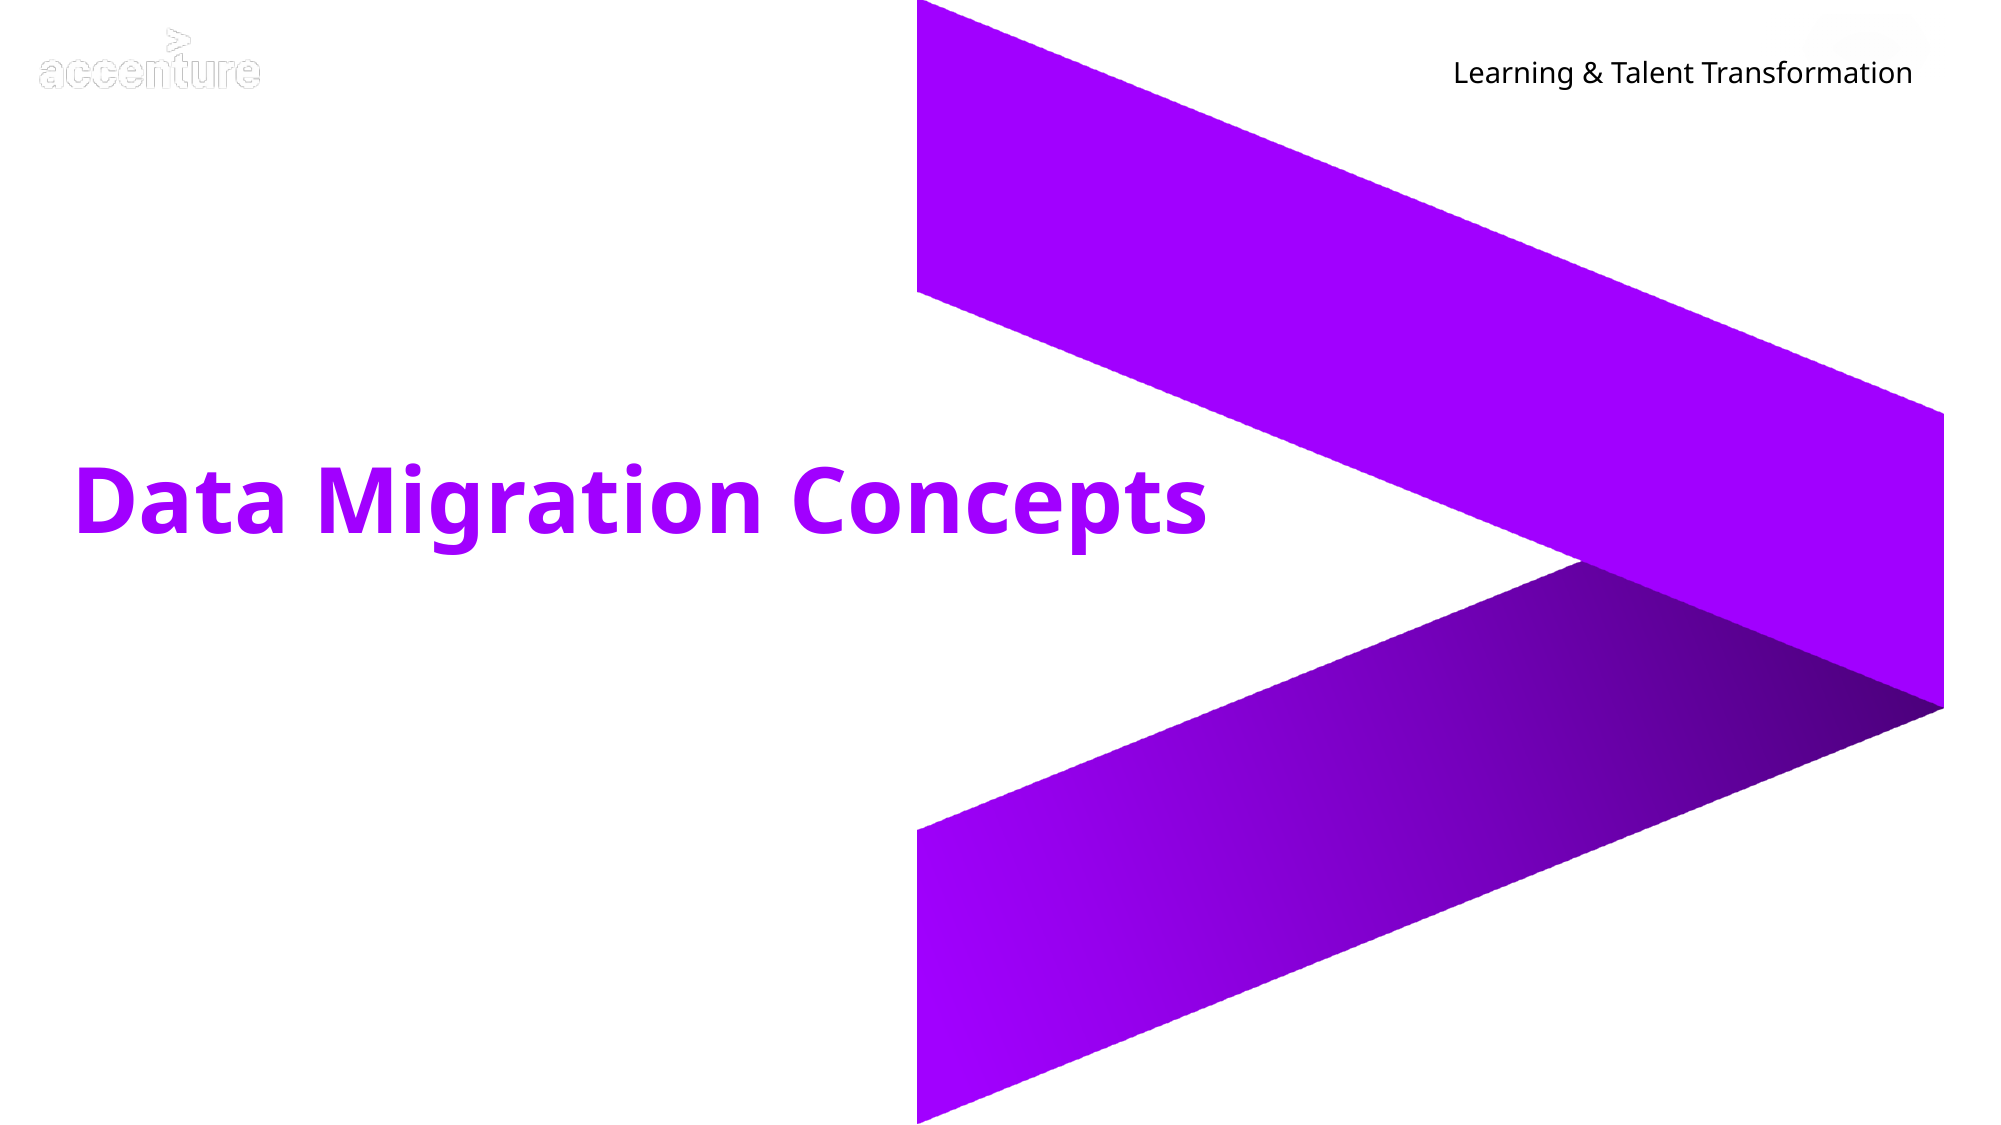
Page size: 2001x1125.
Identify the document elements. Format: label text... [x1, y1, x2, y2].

picture [25, 14, 275, 104]
picture [917, 0, 1945, 1125]
text_box Data Migration Concepts [56, 434, 917, 559]
